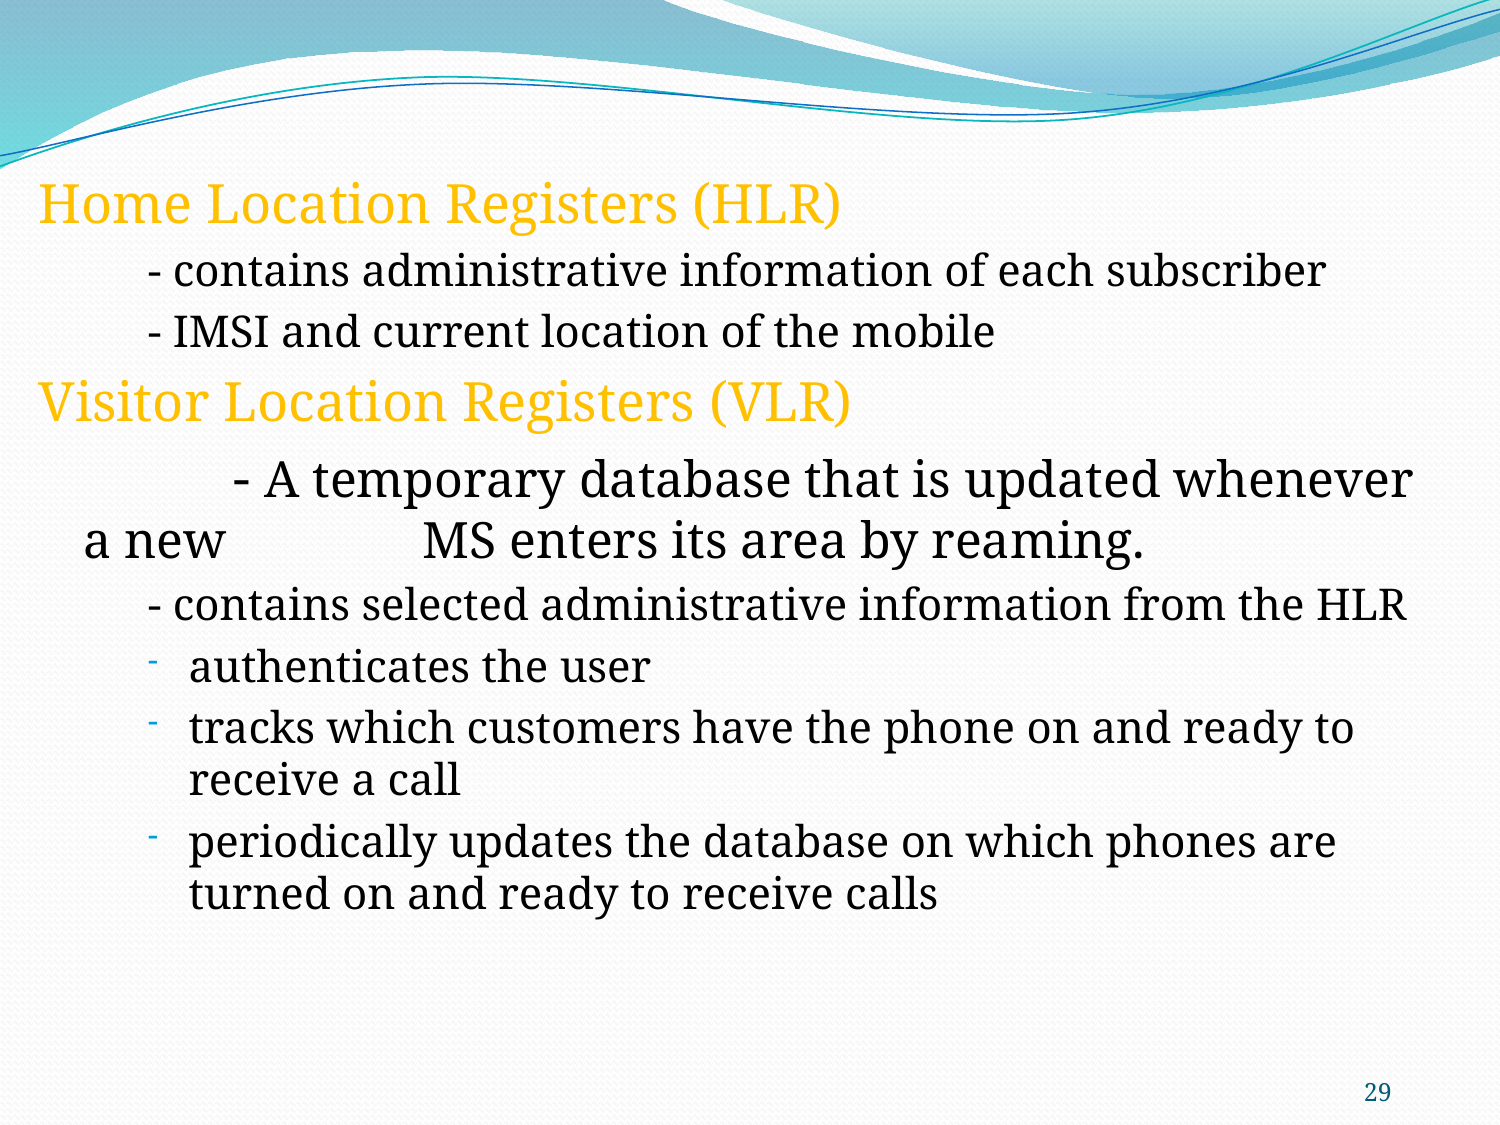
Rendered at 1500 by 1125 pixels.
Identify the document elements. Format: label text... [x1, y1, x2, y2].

list Home Location Registers (HLR) - contains administrative information of each subscriber - IMSI and current location of the mobile Visitor Location Registers (VLR) - A temporary database that is updated whenever a new MS enters its area by reaming. - contains selected administrative information from the HLR authenticates the user tracks which customers have the phone on and ready to receive a call periodically updates the database on which phones are turned on and ready to receive calls [24, 162, 1467, 1013]
slide_number 29 [1079, 1035, 1392, 1111]
